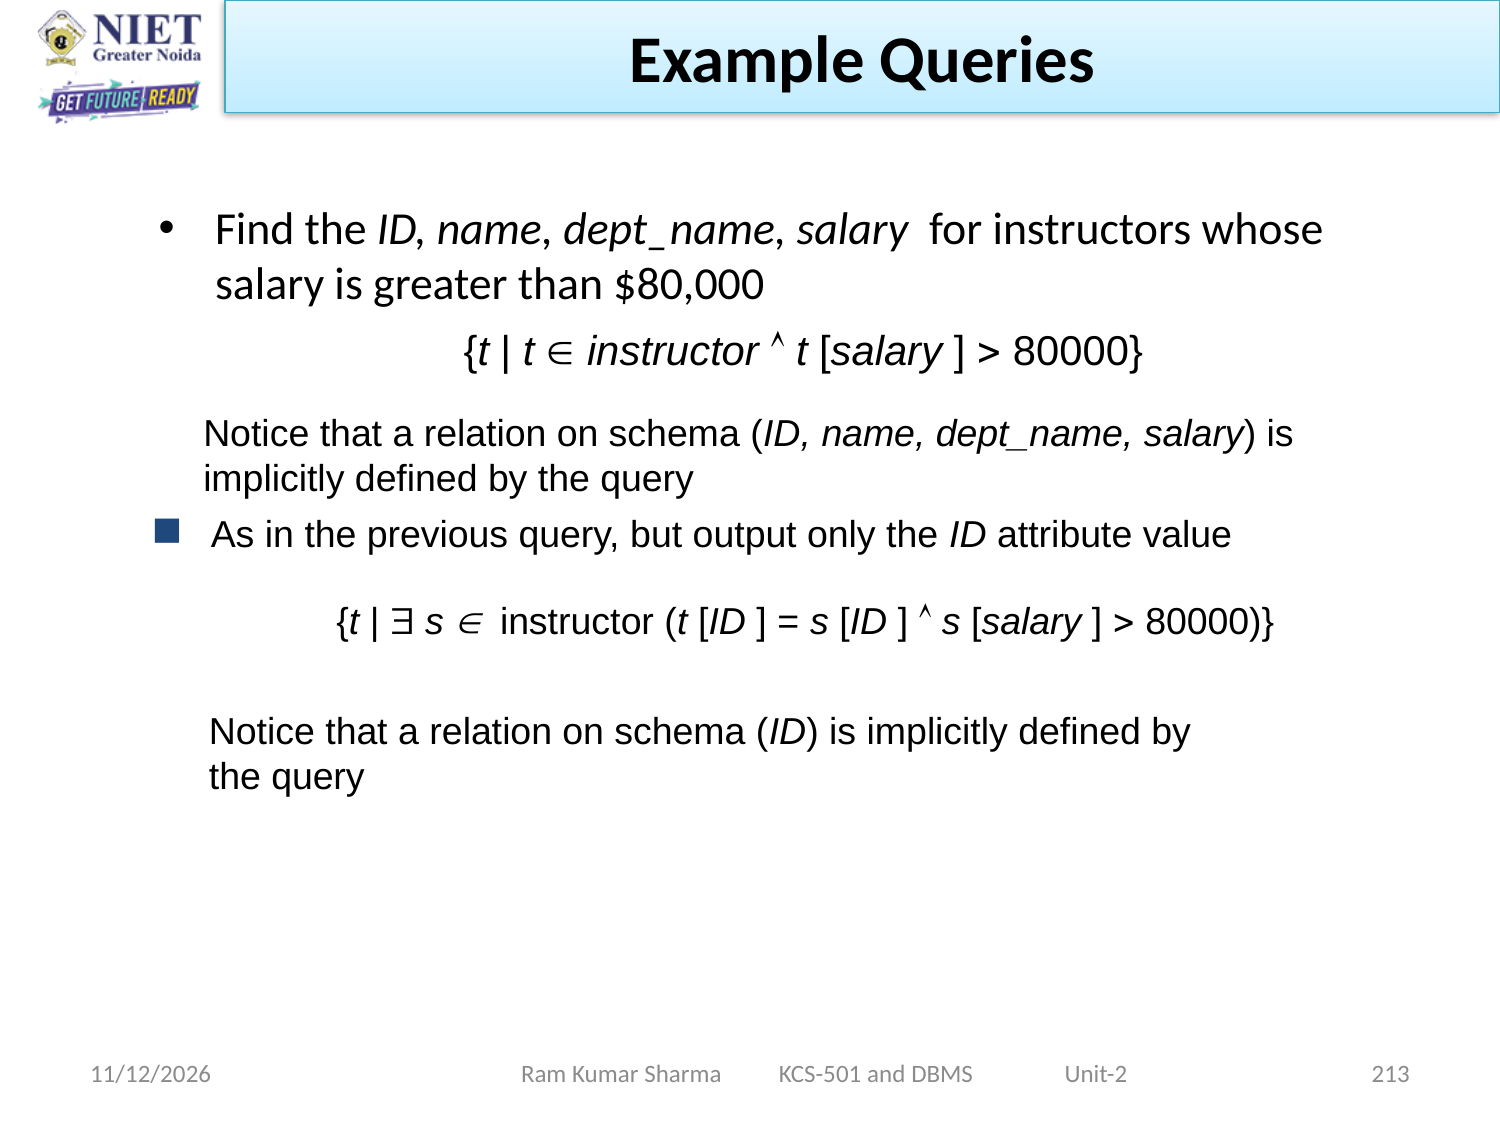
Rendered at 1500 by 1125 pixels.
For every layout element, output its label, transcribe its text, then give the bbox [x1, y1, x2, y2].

text_box {t | t  instructor  t [salary ]  80000} [448, 315, 1159, 381]
slide_number 213 [1074, 1042, 1425, 1103]
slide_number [75, 1042, 412, 1103]
footer Ram Kumar Sharma KCS-501 and DBMS Unit-2 [412, 1042, 1074, 1103]
text_box Notice that a relation on schema (ID, name, dept_name, salary) is implicitly defined by the query [188, 401, 1406, 507]
text_box As in the previous query, but output only the ID attribute value {t |  s instructor (t [ID ] = s [ID ]  s [salary ]  80000)} [142, 444, 1359, 882]
text_box Find the ID, name, dept_name, salary for instructors whose salary is greater than $80,000 [143, 191, 1343, 323]
picture [0, 0, 238, 135]
text_box Notice that a relation on schema (ID) is implicitly defined by the query [194, 699, 1266, 805]
text_box Example Queries [238, 0, 1500, 113]
